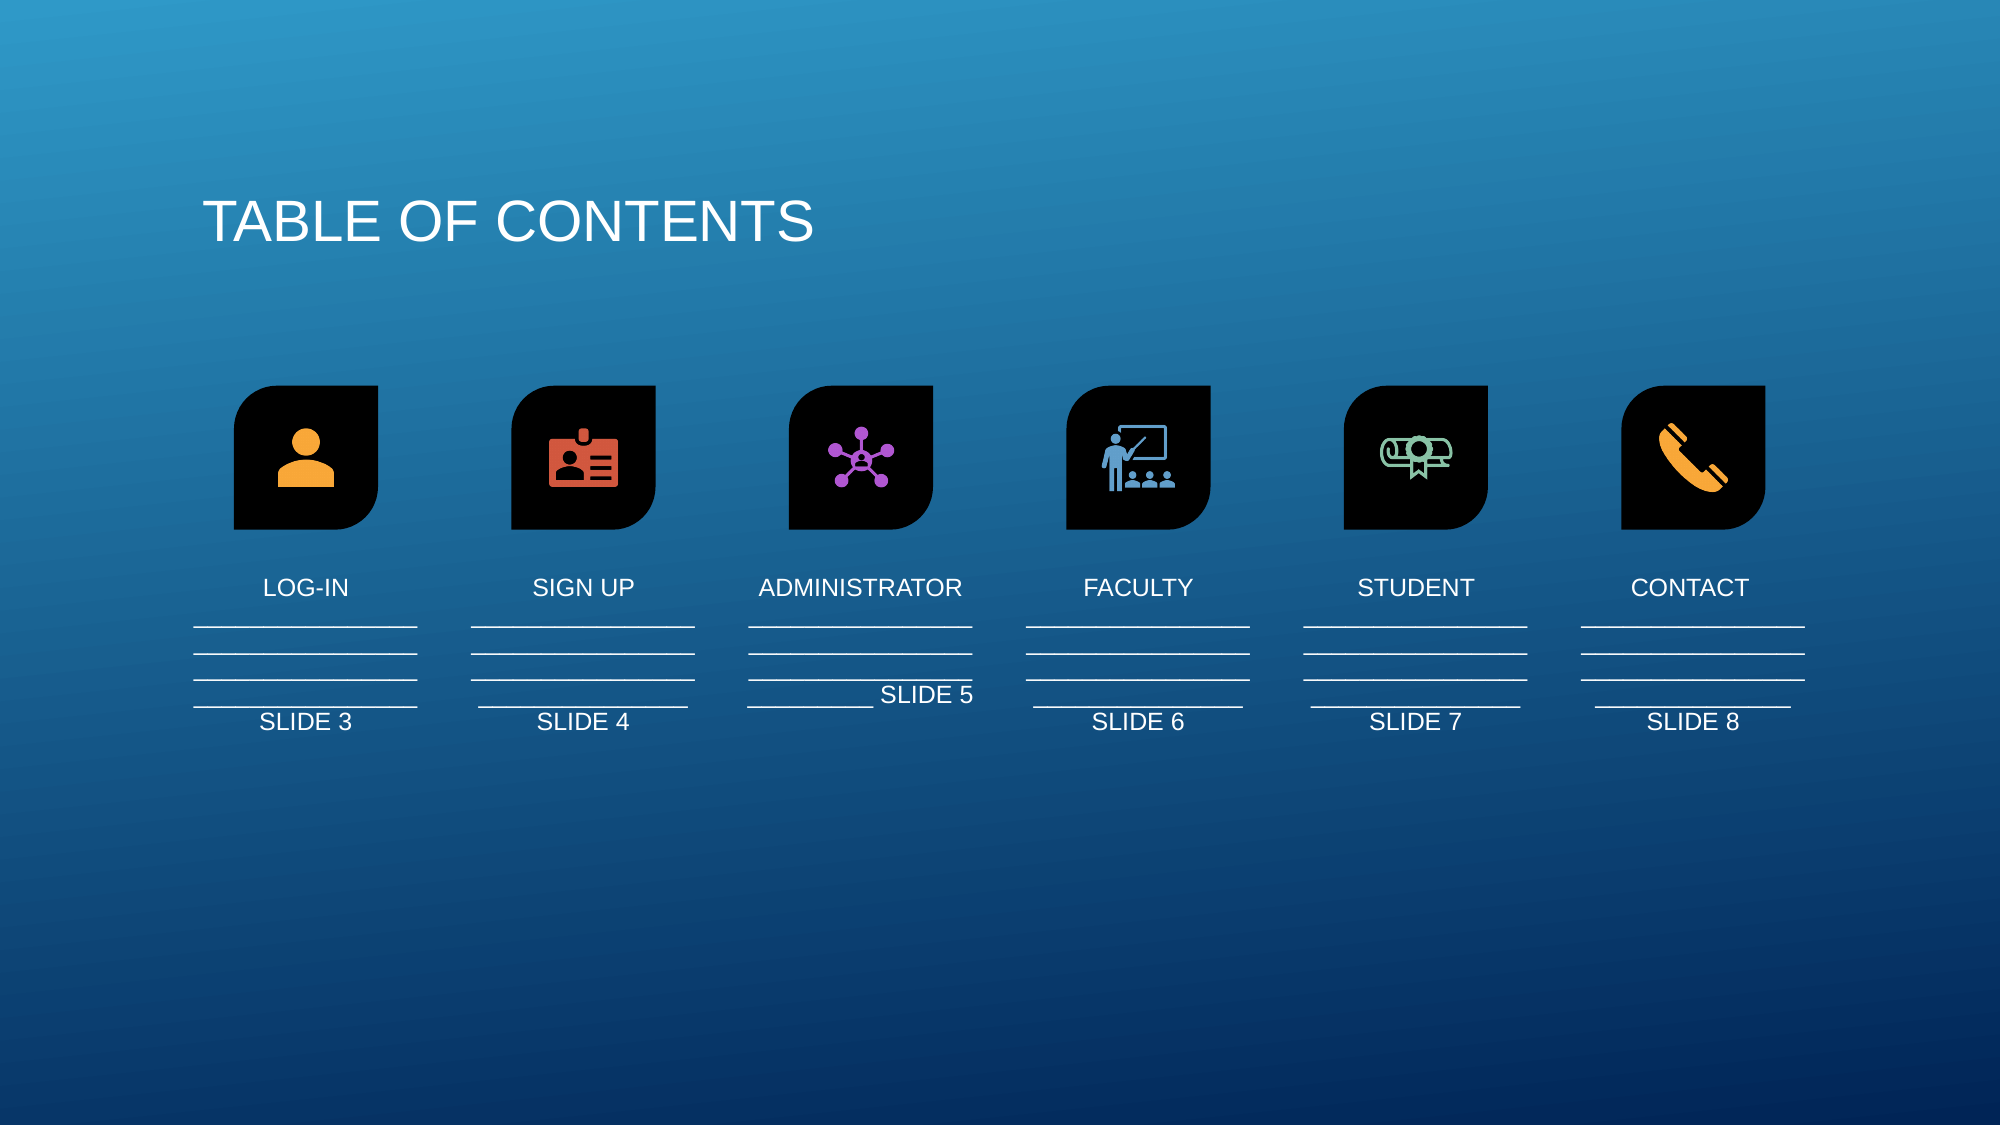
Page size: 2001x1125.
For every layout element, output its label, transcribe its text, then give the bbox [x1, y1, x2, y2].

title Table of Contents [187, 101, 1813, 238]
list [186, 238, 1813, 828]
text_box [0, 0, 2000, 1125]
